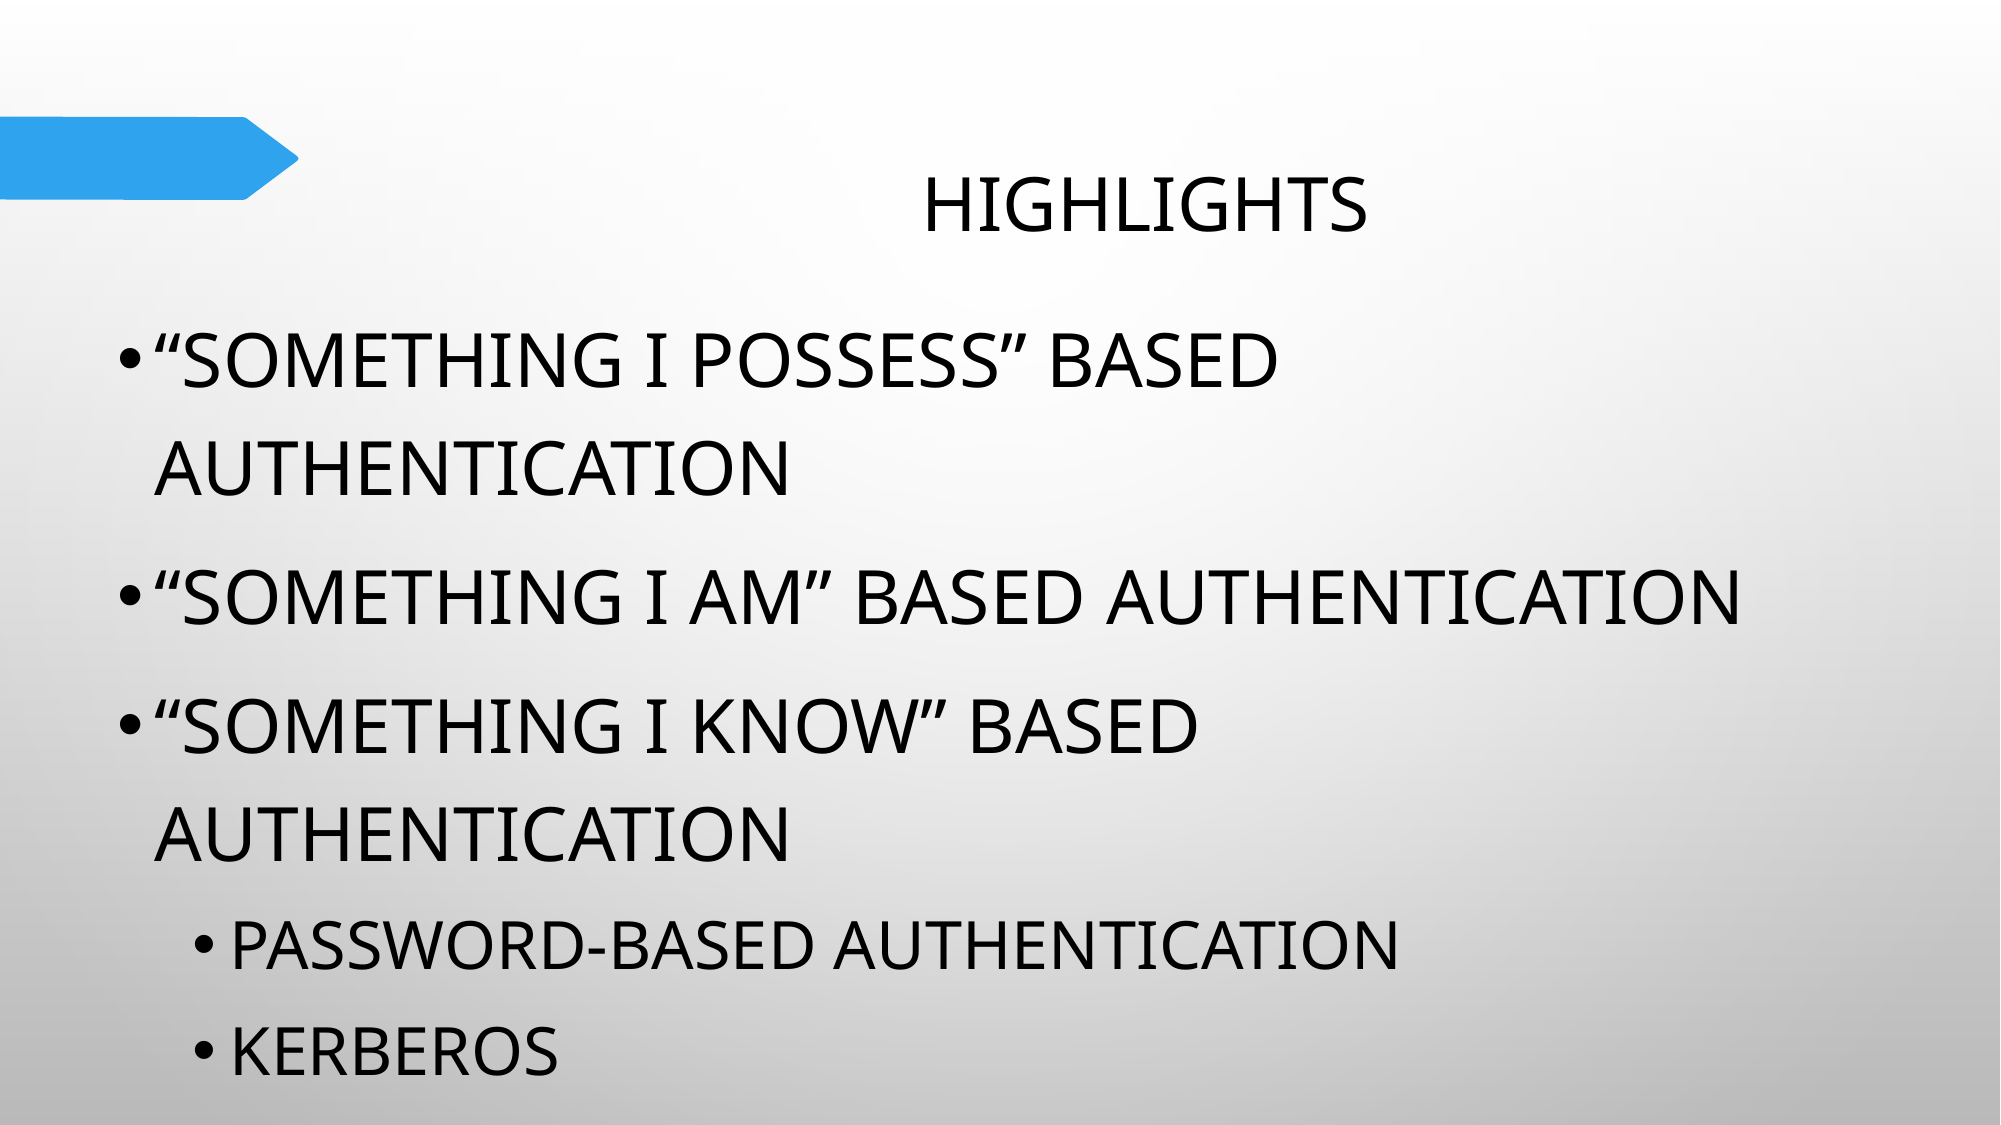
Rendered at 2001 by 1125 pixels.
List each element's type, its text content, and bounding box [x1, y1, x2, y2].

picture [0, 0, 2000, 1125]
list “Something I possess” based authentication “Something I am” based authentication “Something I know” based authentication Password-based Authentication Kerberos Diffie-Hellman [102, 287, 1850, 1085]
title highlights [425, 102, 1867, 313]
